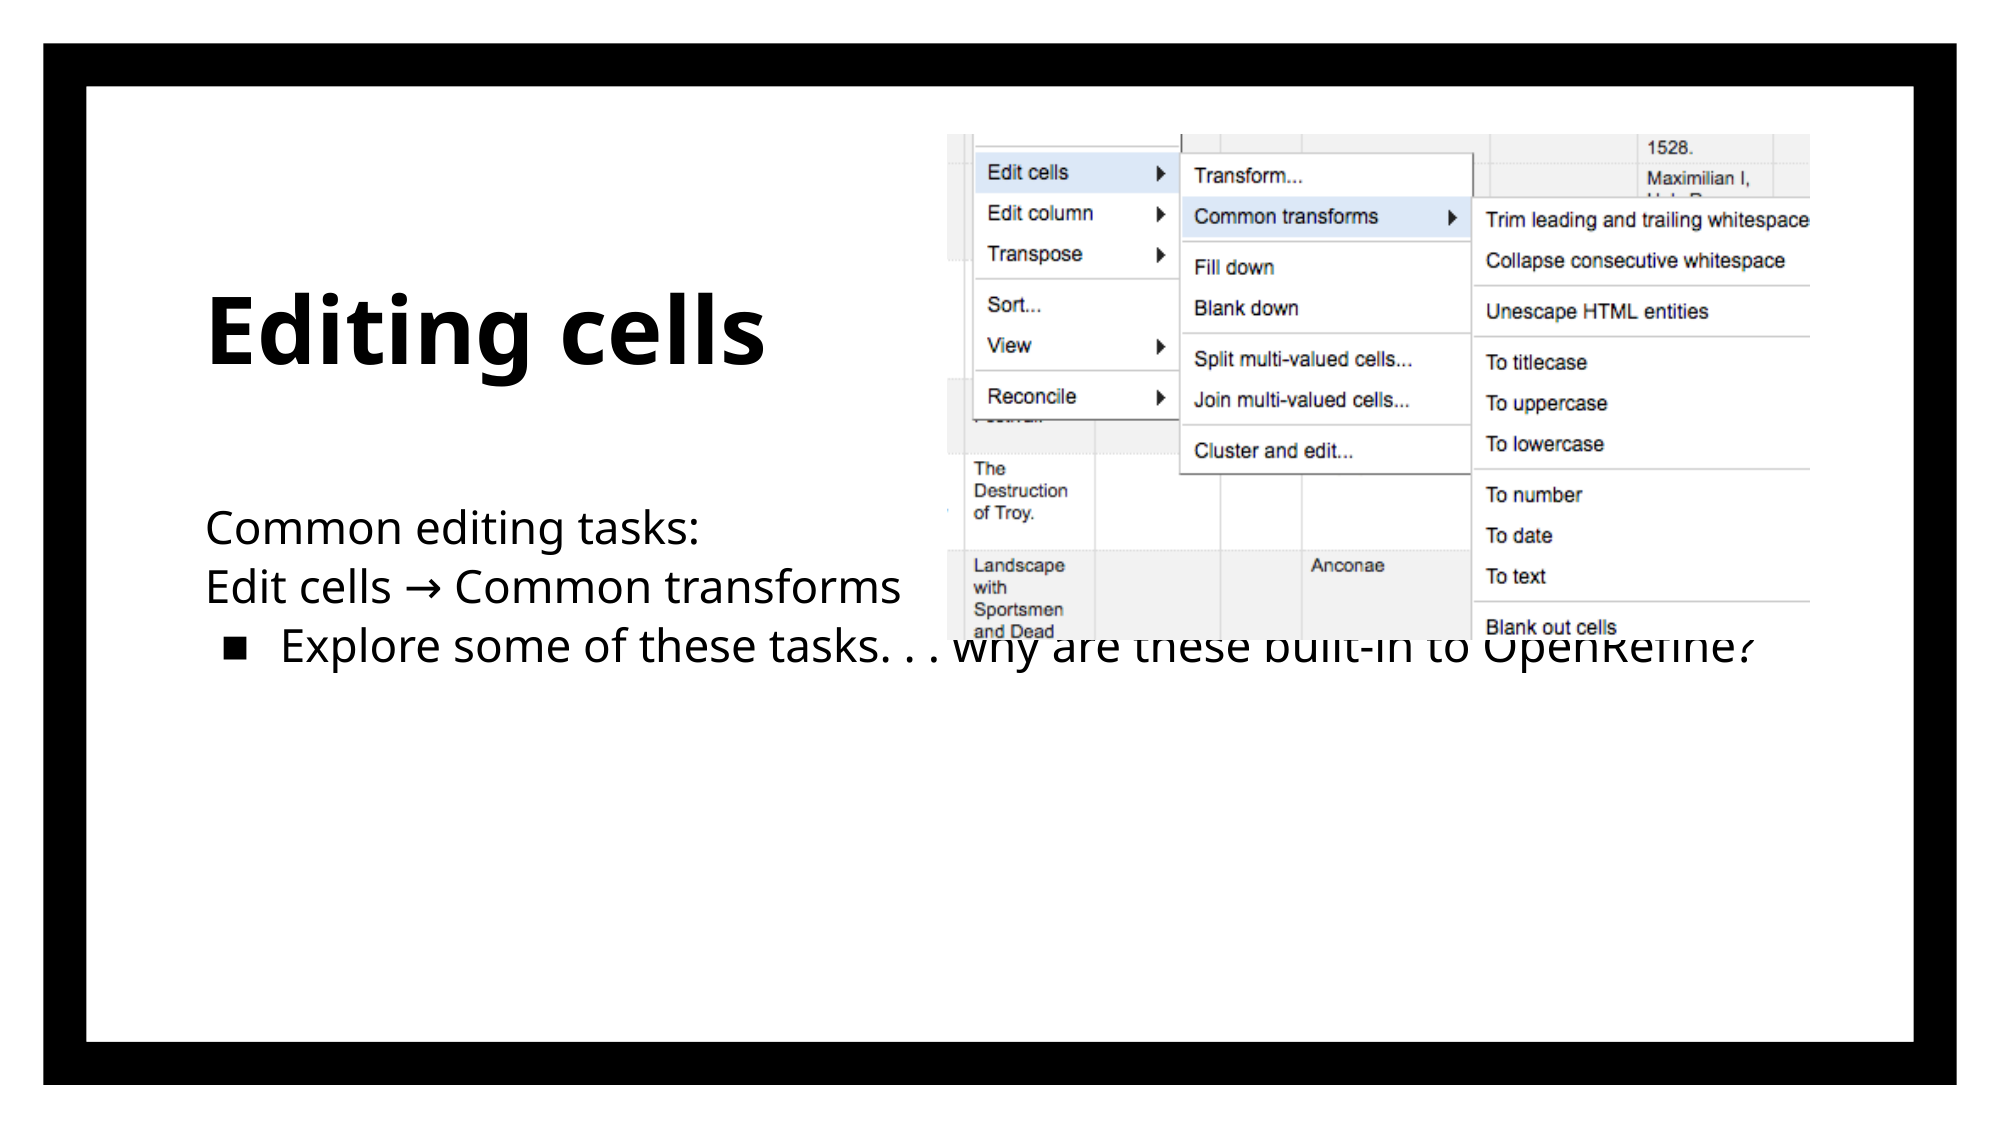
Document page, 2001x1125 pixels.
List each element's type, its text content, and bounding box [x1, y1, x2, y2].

title Editing cells [190, 185, 941, 483]
picture [946, 134, 1811, 641]
list Common editing tasks: Edit cells → Common transforms Explore some of these tasks. . . why are these built-in to OpenRefine? [190, 505, 1810, 945]
